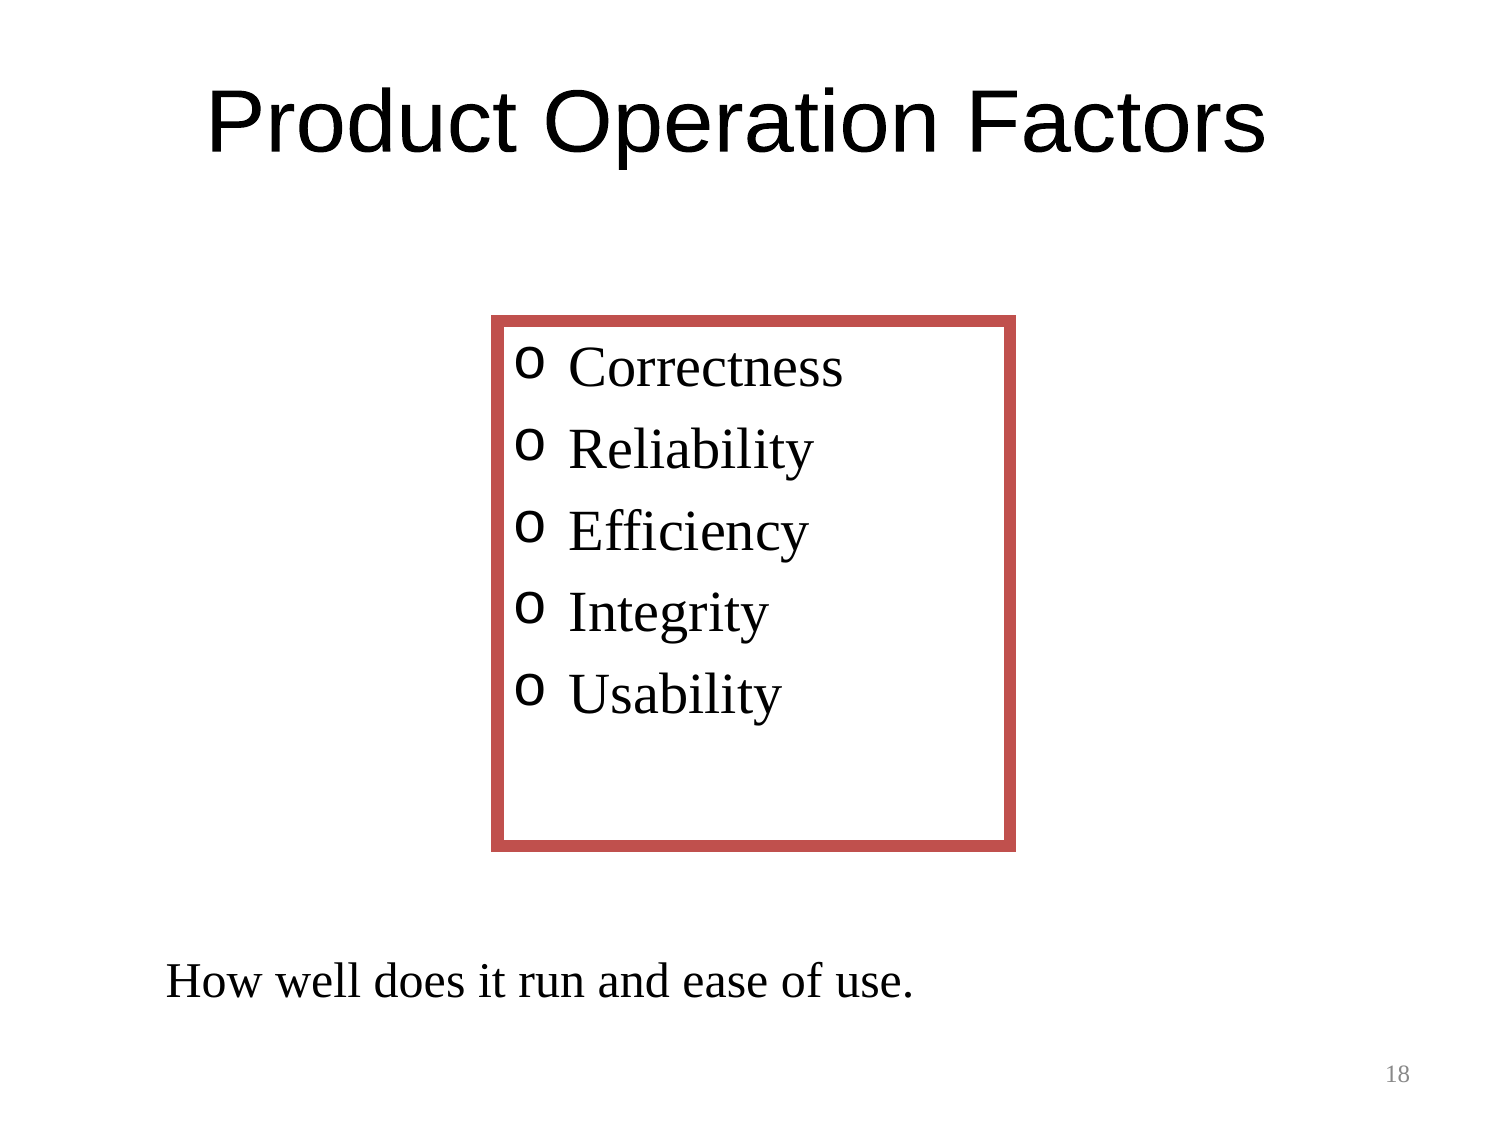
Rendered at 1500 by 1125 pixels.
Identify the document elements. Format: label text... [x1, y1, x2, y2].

text_box How well does it run and ease of use. [150, 940, 930, 1016]
list Correctness Reliability Efficiency Integrity Usability [497, 320, 1011, 847]
slide_number 18 [1074, 1042, 1425, 1103]
